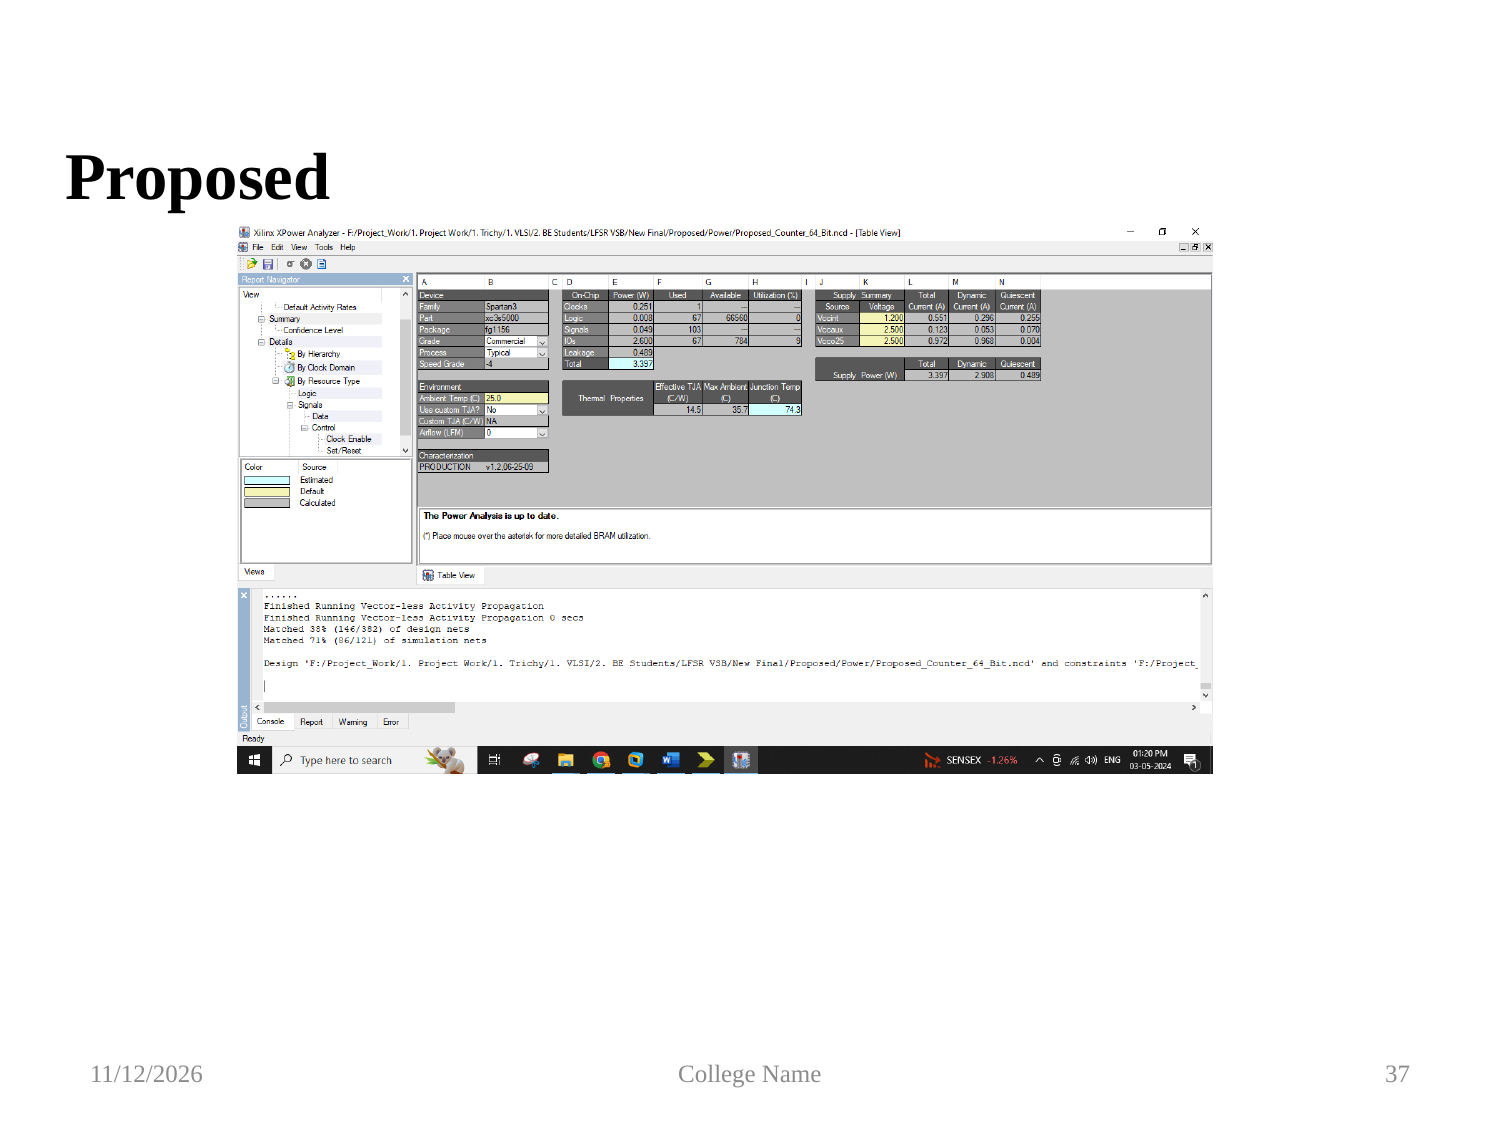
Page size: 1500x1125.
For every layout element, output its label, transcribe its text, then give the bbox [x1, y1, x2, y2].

list Proposed [50, 125, 1400, 868]
slide_number 37 [1074, 1042, 1425, 1103]
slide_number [75, 1042, 425, 1103]
footer College Name [512, 1042, 988, 1103]
picture [237, 224, 1213, 774]
